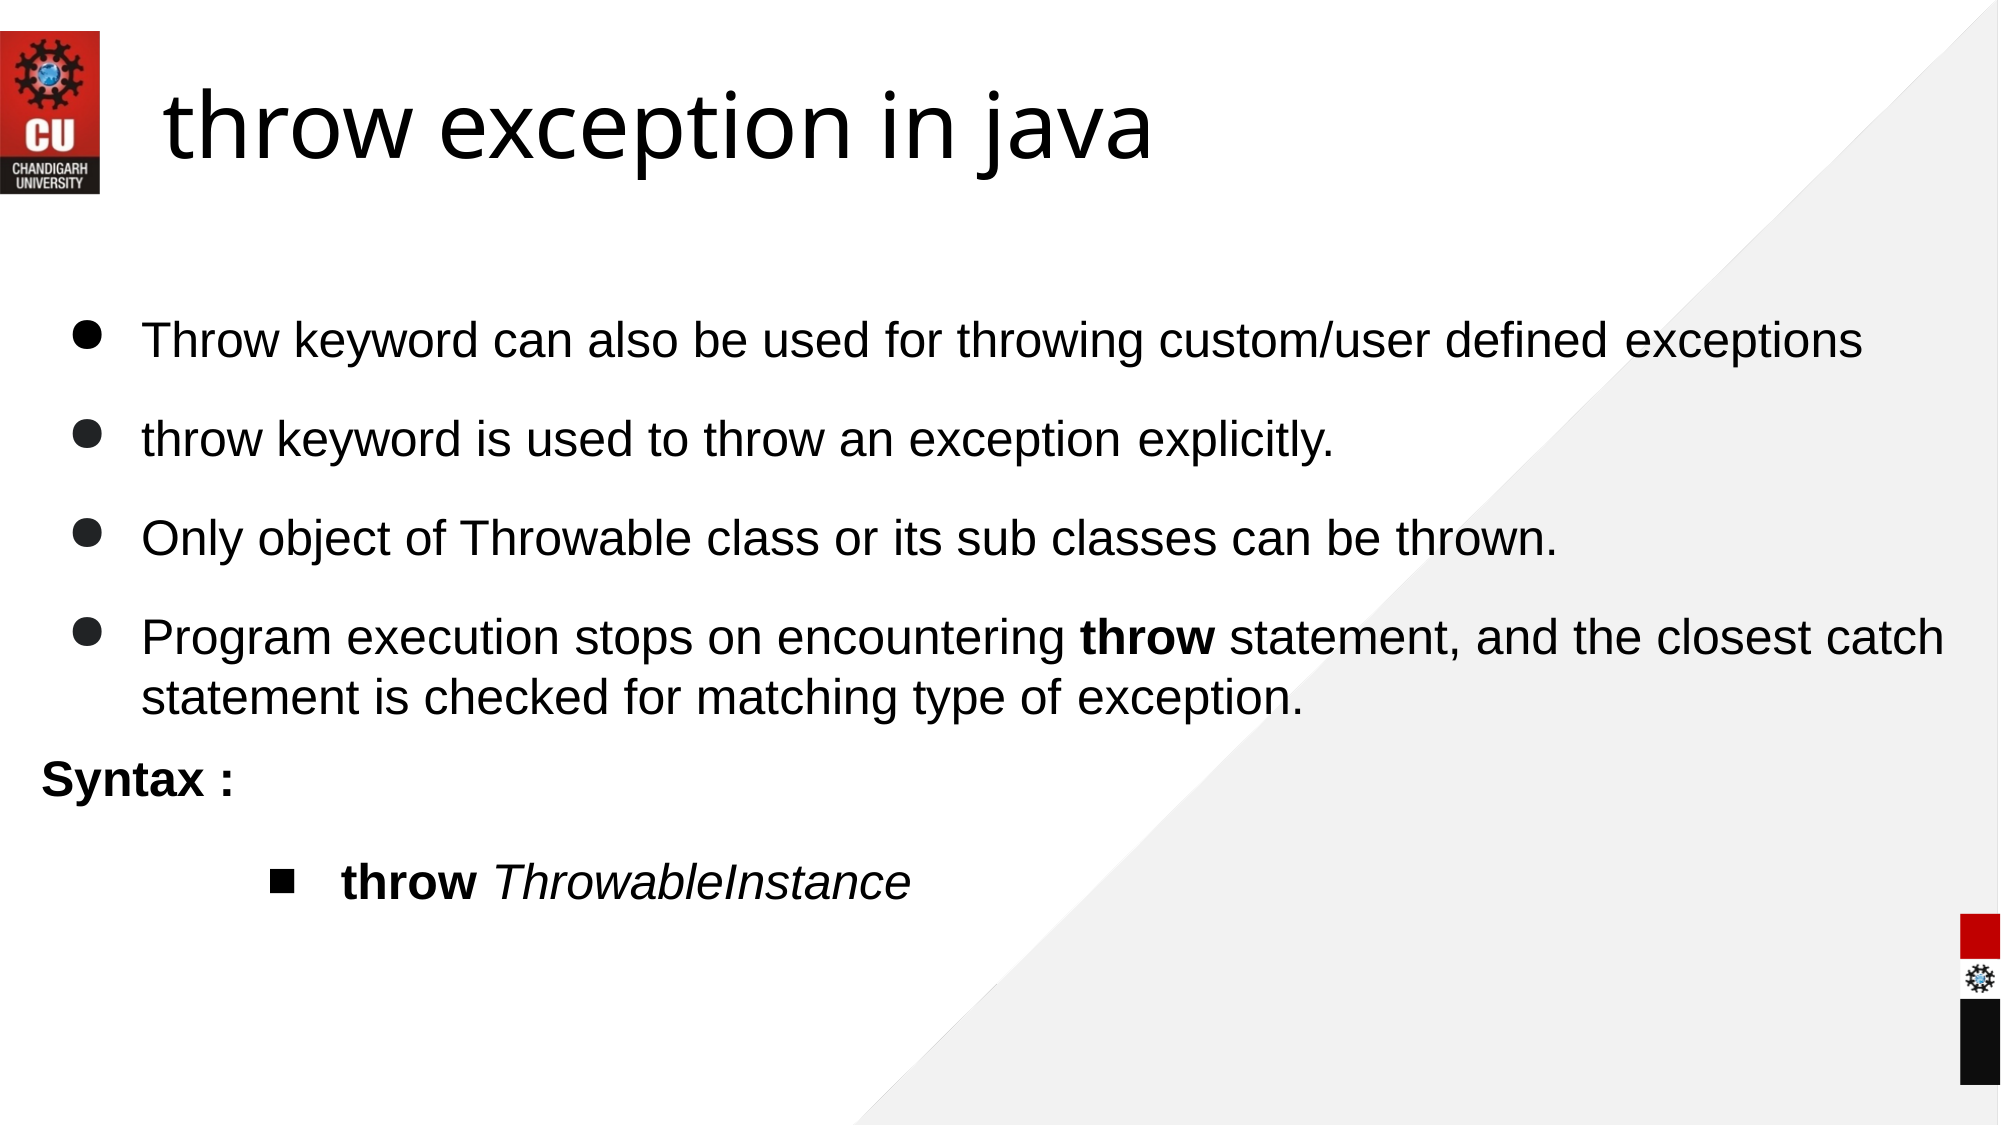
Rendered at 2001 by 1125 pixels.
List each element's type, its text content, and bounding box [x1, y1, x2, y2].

title throw exception in java [159, 32, 1417, 223]
text_box Throw keyword can also be used for throwing custom/user defined exceptions throw keyword is used to throw an exception explicitly. Only object of Throwable class or its sub classes can be thrown. Program execution stops on encountering throw statement, and the closest catch statement is checked for matching type of exception. Syntax : throw ThrowableInstance [38, 304, 2000, 910]
picture [0, 0, 2001, 1125]
